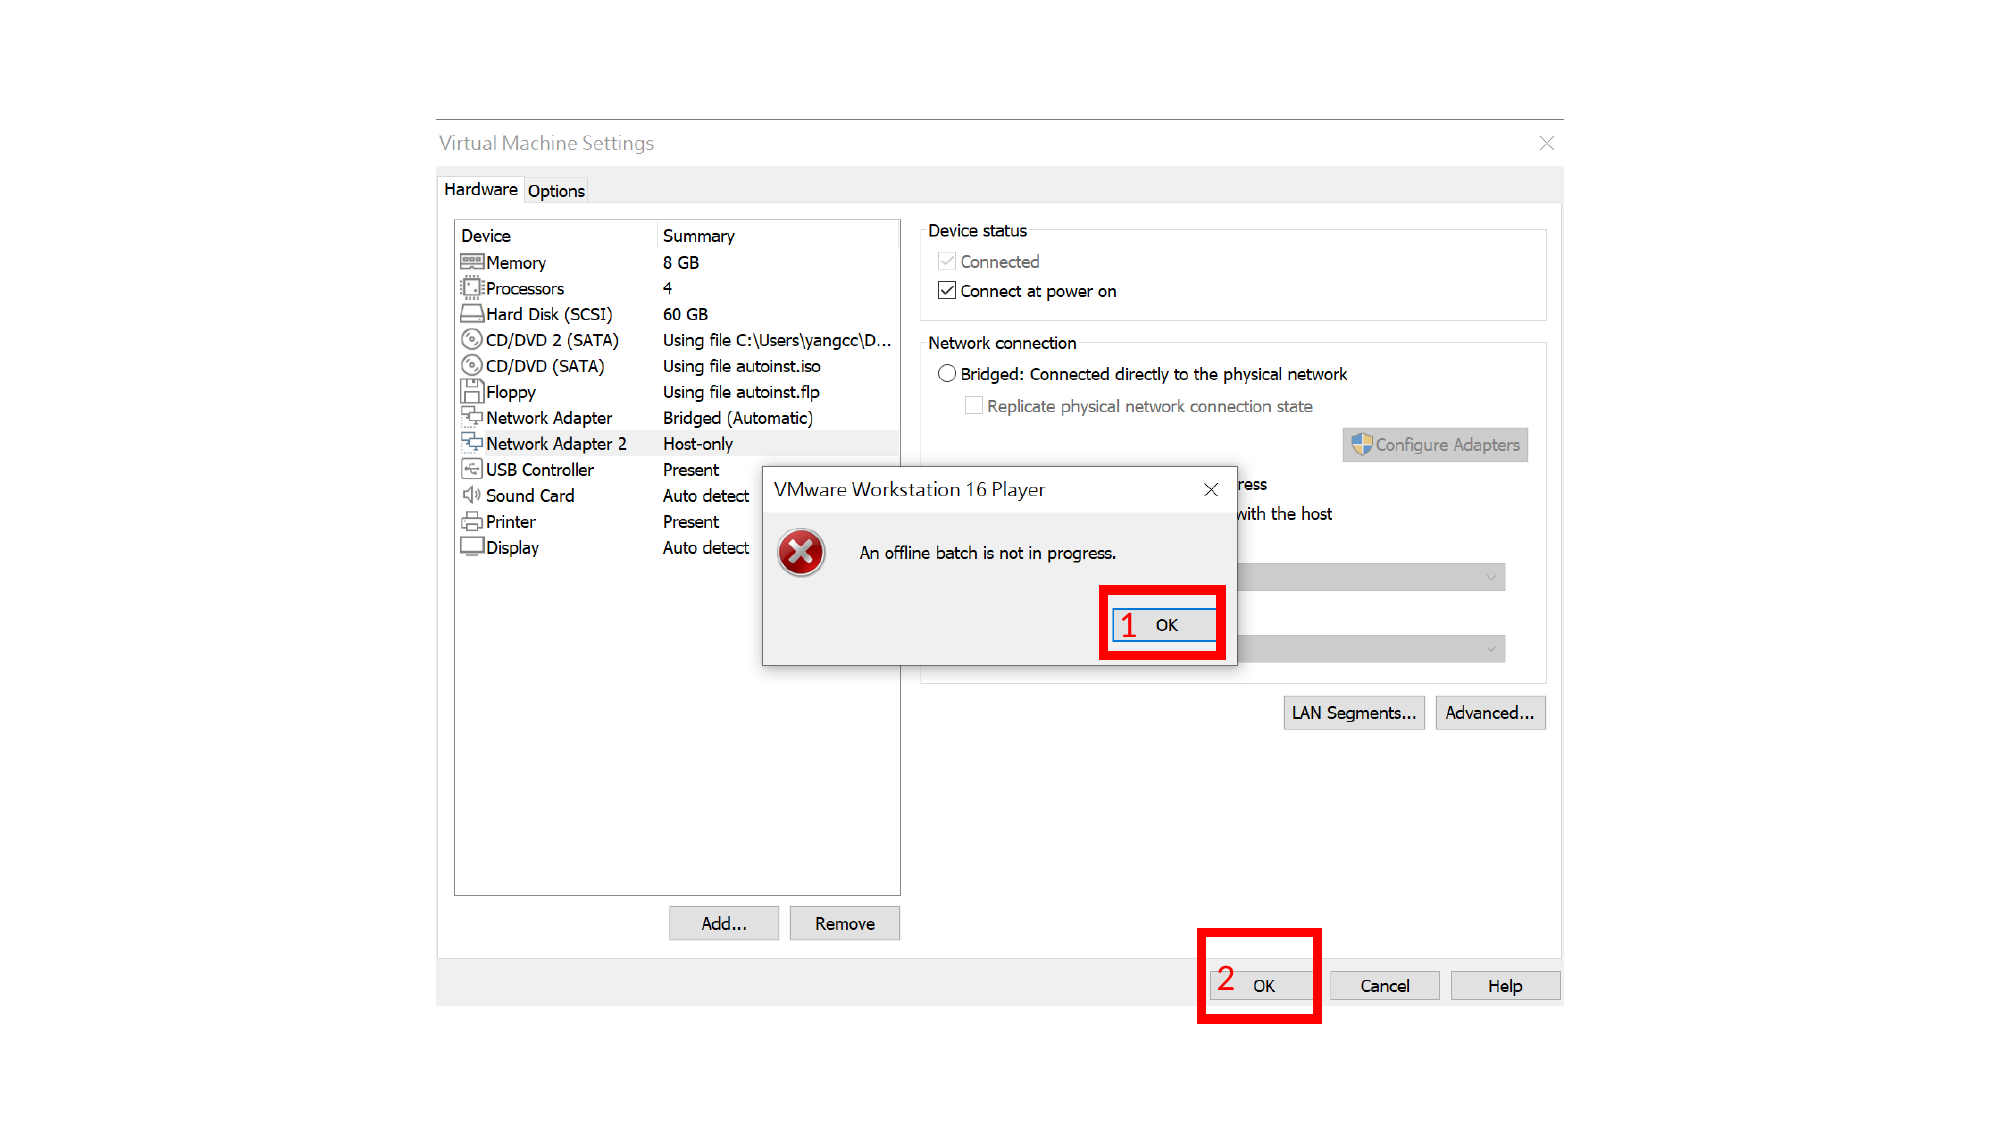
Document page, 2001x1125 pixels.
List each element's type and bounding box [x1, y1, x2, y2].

text_box [436, 119, 1564, 1019]
